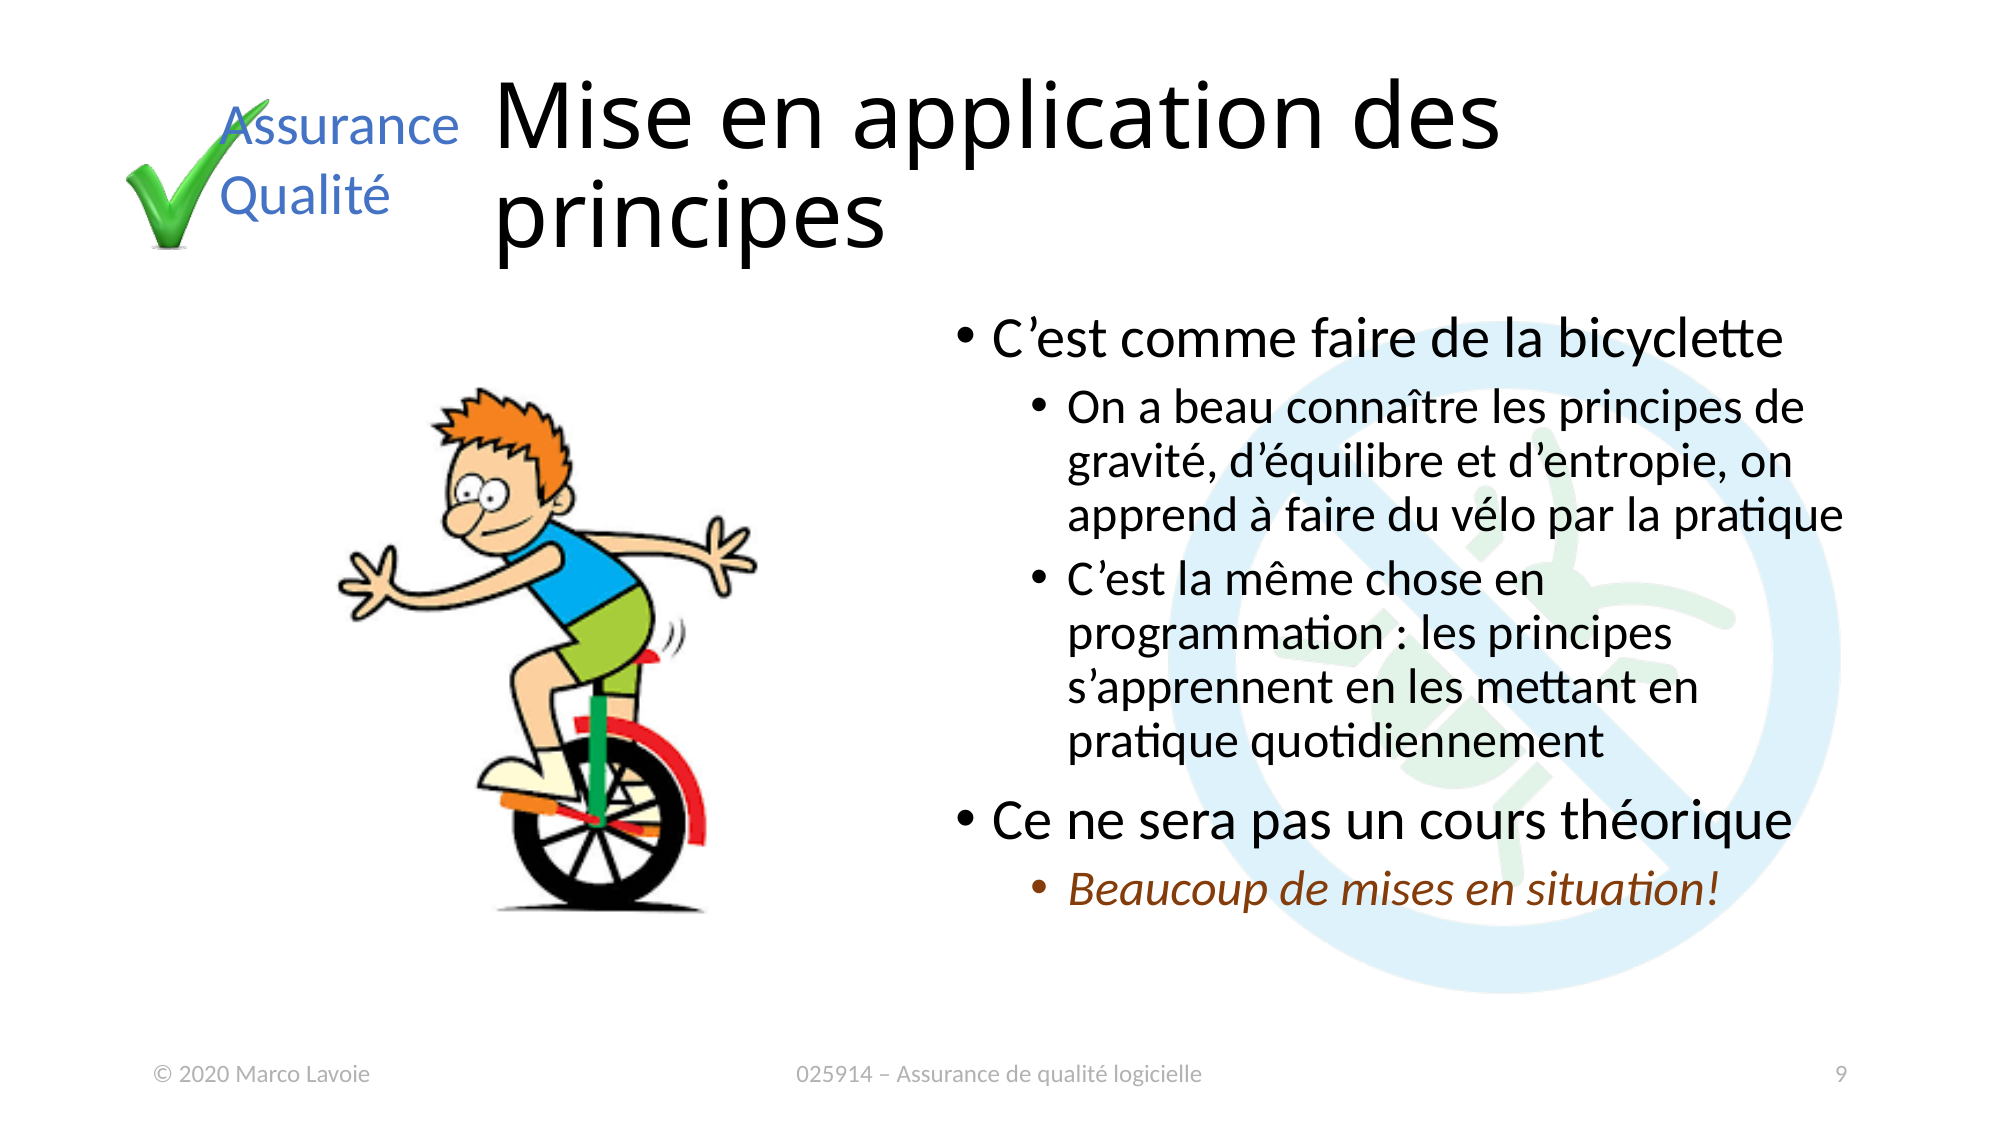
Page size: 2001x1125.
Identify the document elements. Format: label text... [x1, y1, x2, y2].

footer 025914 – Assurance de qualité logicielle [662, 1042, 1338, 1103]
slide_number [137, 1042, 588, 1103]
picture [329, 340, 767, 958]
slide_number 9 [1412, 1042, 1863, 1103]
list C’est comme faire de la bicyclette On a beau connaître les principes de gravité, d’équilibre et d’entropie, on apprend à faire du vélo par la pratique C’est la même chose en programmation : les principes s’apprennent en les mettant en pratique quotidiennement Ce ne sera pas un cours théorique Beaucoup de mises en situation! [940, 299, 1863, 1014]
picture [118, 85, 276, 255]
title Mise en application des principes [477, 59, 1863, 278]
